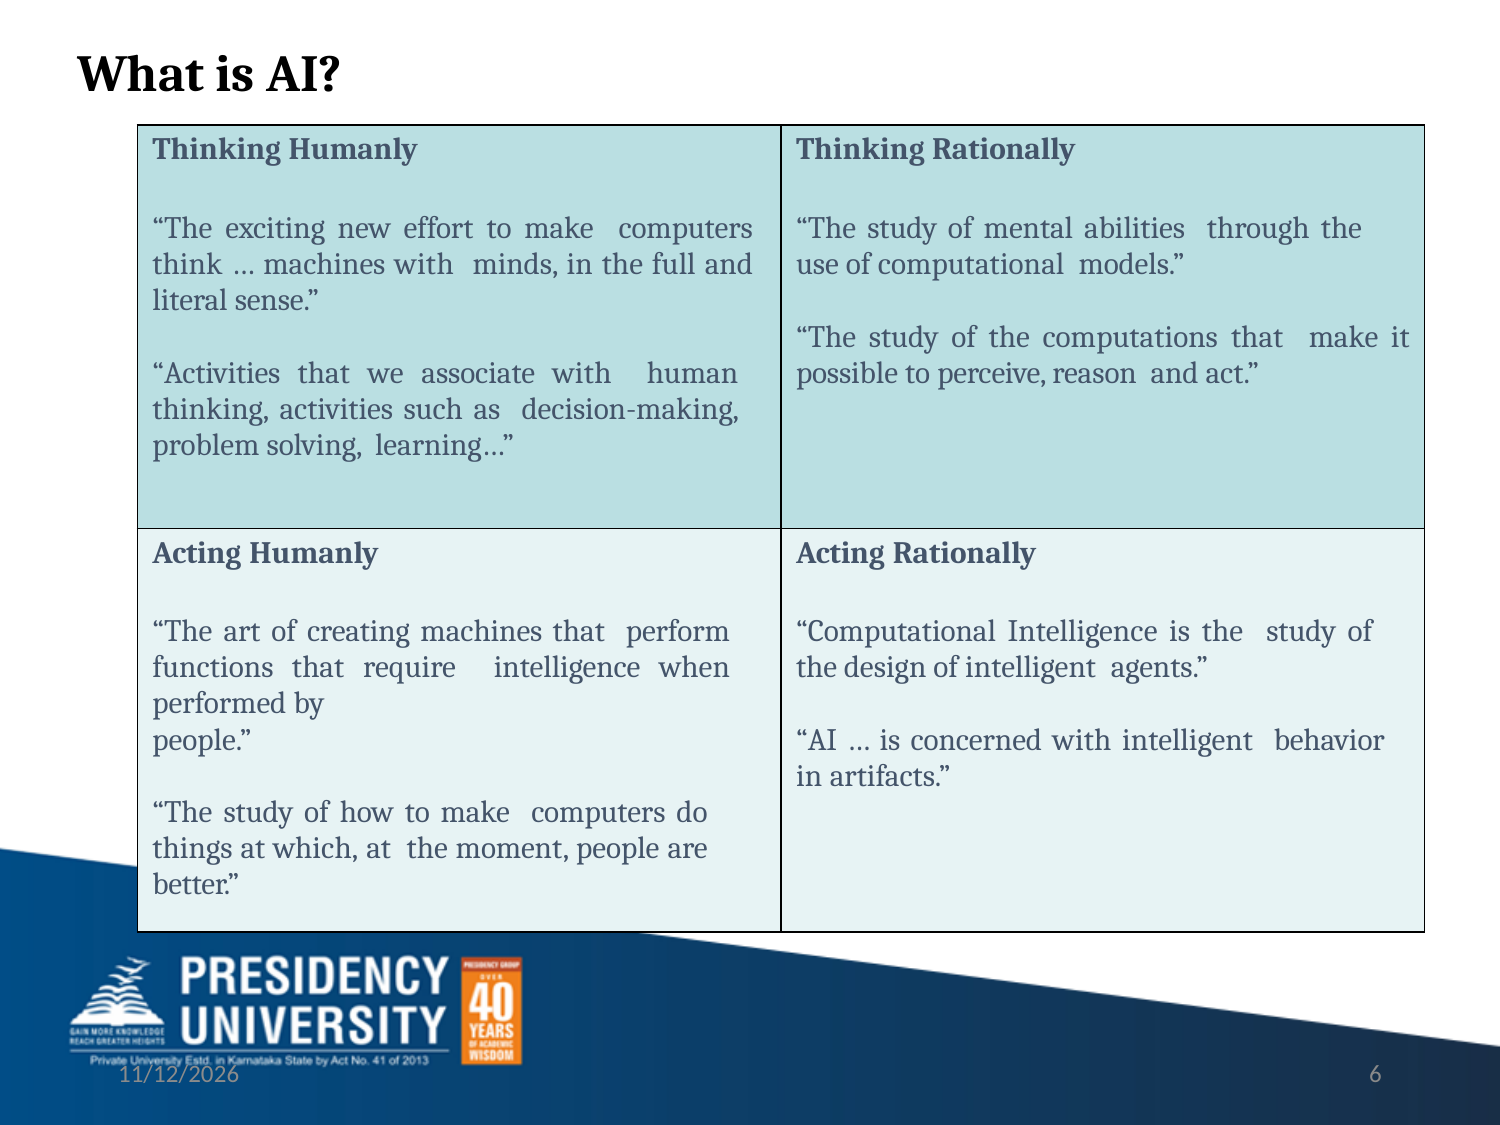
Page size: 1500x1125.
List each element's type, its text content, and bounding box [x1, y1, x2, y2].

table_cell Acting Humanly “The art of creating machines that perform functions that require intelligence when performed by people.” “The study of how to make computers do things at which, at the moment, people are better.” [138, 529, 780, 931]
picture [0, 845, 1500, 1125]
slide_number 6 [1059, 1042, 1397, 1103]
table_header Thinking Rationally “The study of mental abilities through the use of computational models.” “The study of the computations that make it possible to perceive, reason and act.” [782, 126, 1424, 528]
table_header Thinking Humanly “The exciting new effort to make computers think … machines with minds, in the full and literal sense.” “Activities that we associate with human thinking, activities such as decision-making, problem solving, learning…” [138, 126, 780, 528]
text_box What is AI? [75, 37, 544, 103]
table_cell Acting Rationally “Computational Intelligence is the study of the design of intelligent agents.” “AI … is concerned with intelligent behavior in artifacts.” [782, 529, 1424, 931]
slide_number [103, 1042, 441, 1103]
